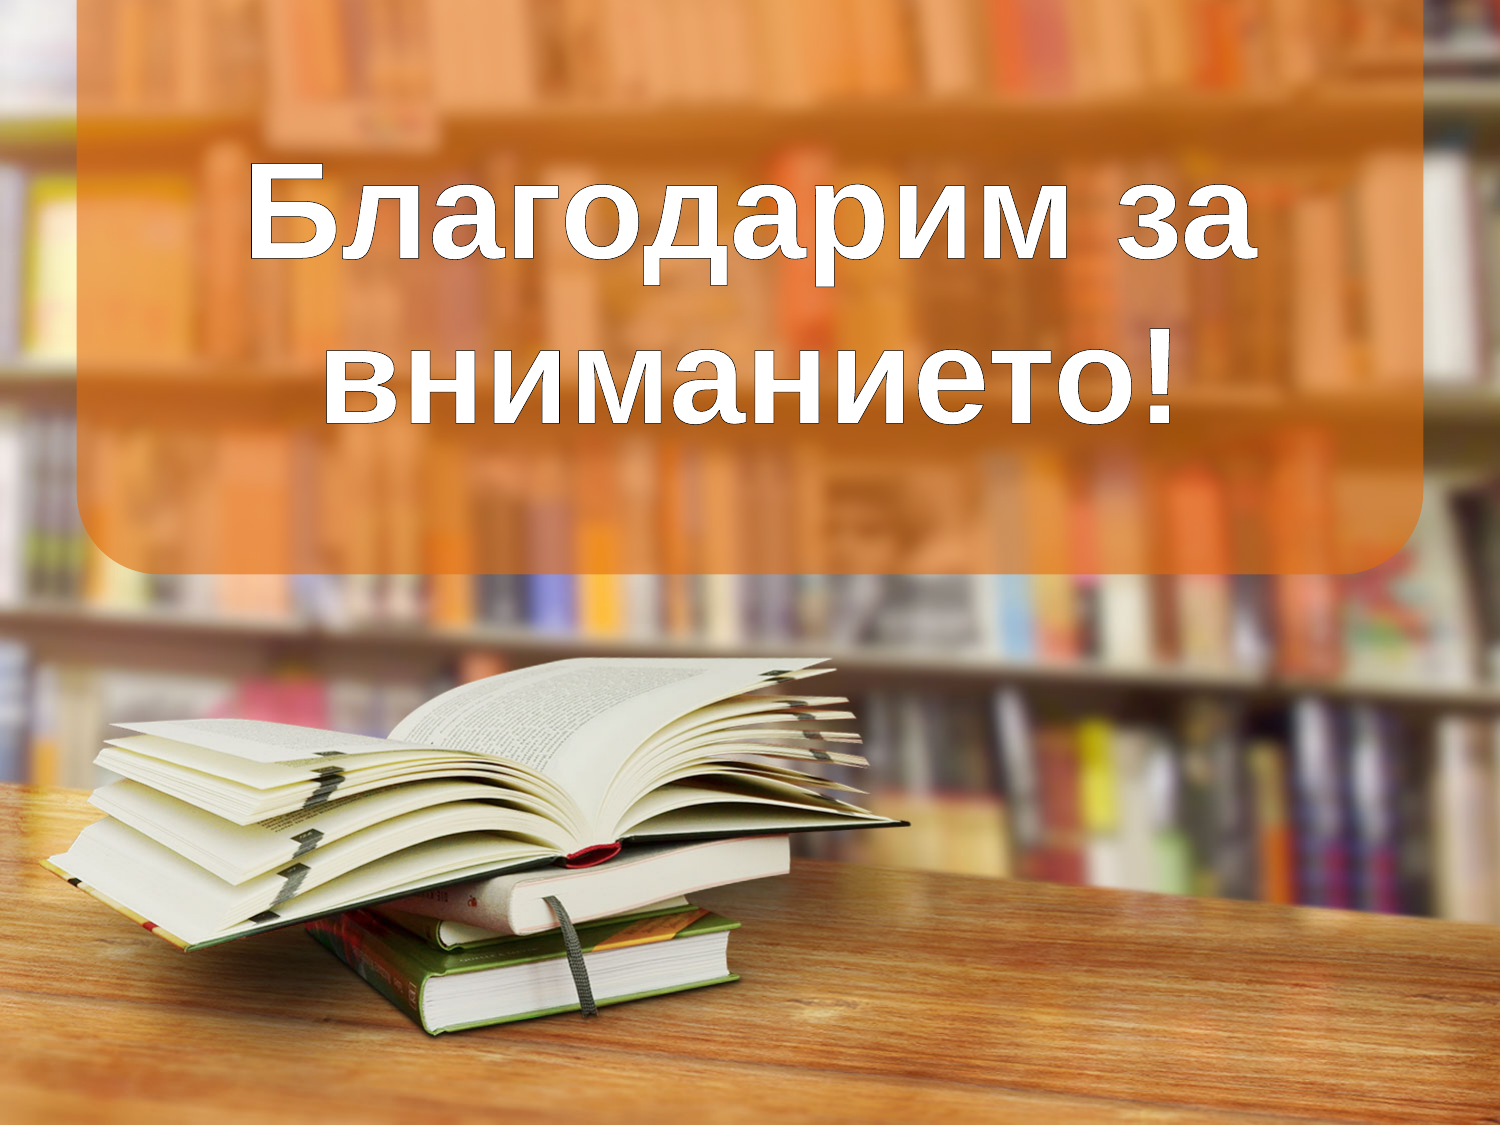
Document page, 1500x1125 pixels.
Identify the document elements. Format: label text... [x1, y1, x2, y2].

text_box [74, 0, 1426, 577]
picture [0, 0, 1500, 1125]
text_box Благодарим за вниманието! [76, 113, 1424, 459]
